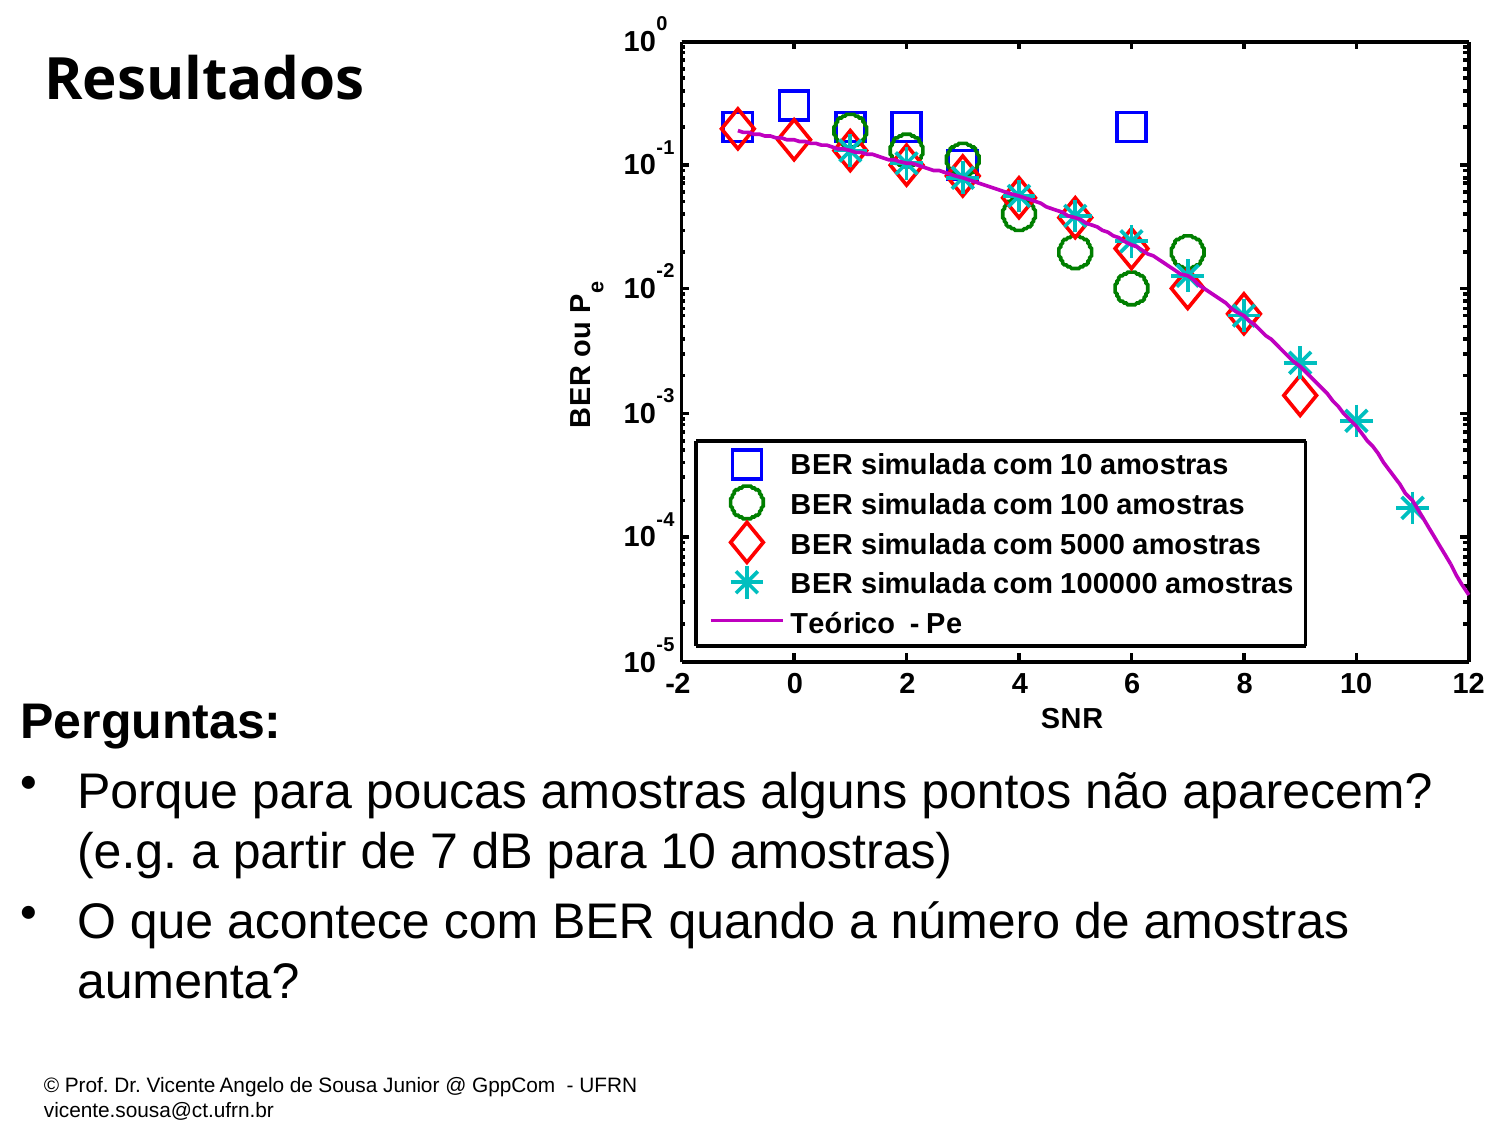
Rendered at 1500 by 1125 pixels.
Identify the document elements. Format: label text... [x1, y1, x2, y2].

list Perguntas: Porque para poucas amostras alguns pontos não aparecem? (e.g. a partir de 7 dB para 10 amostras) O que acontece com BER quando a número de amostras aumenta? [5, 680, 1495, 894]
picture [548, 0, 1500, 746]
title Resultados [29, 7, 543, 146]
